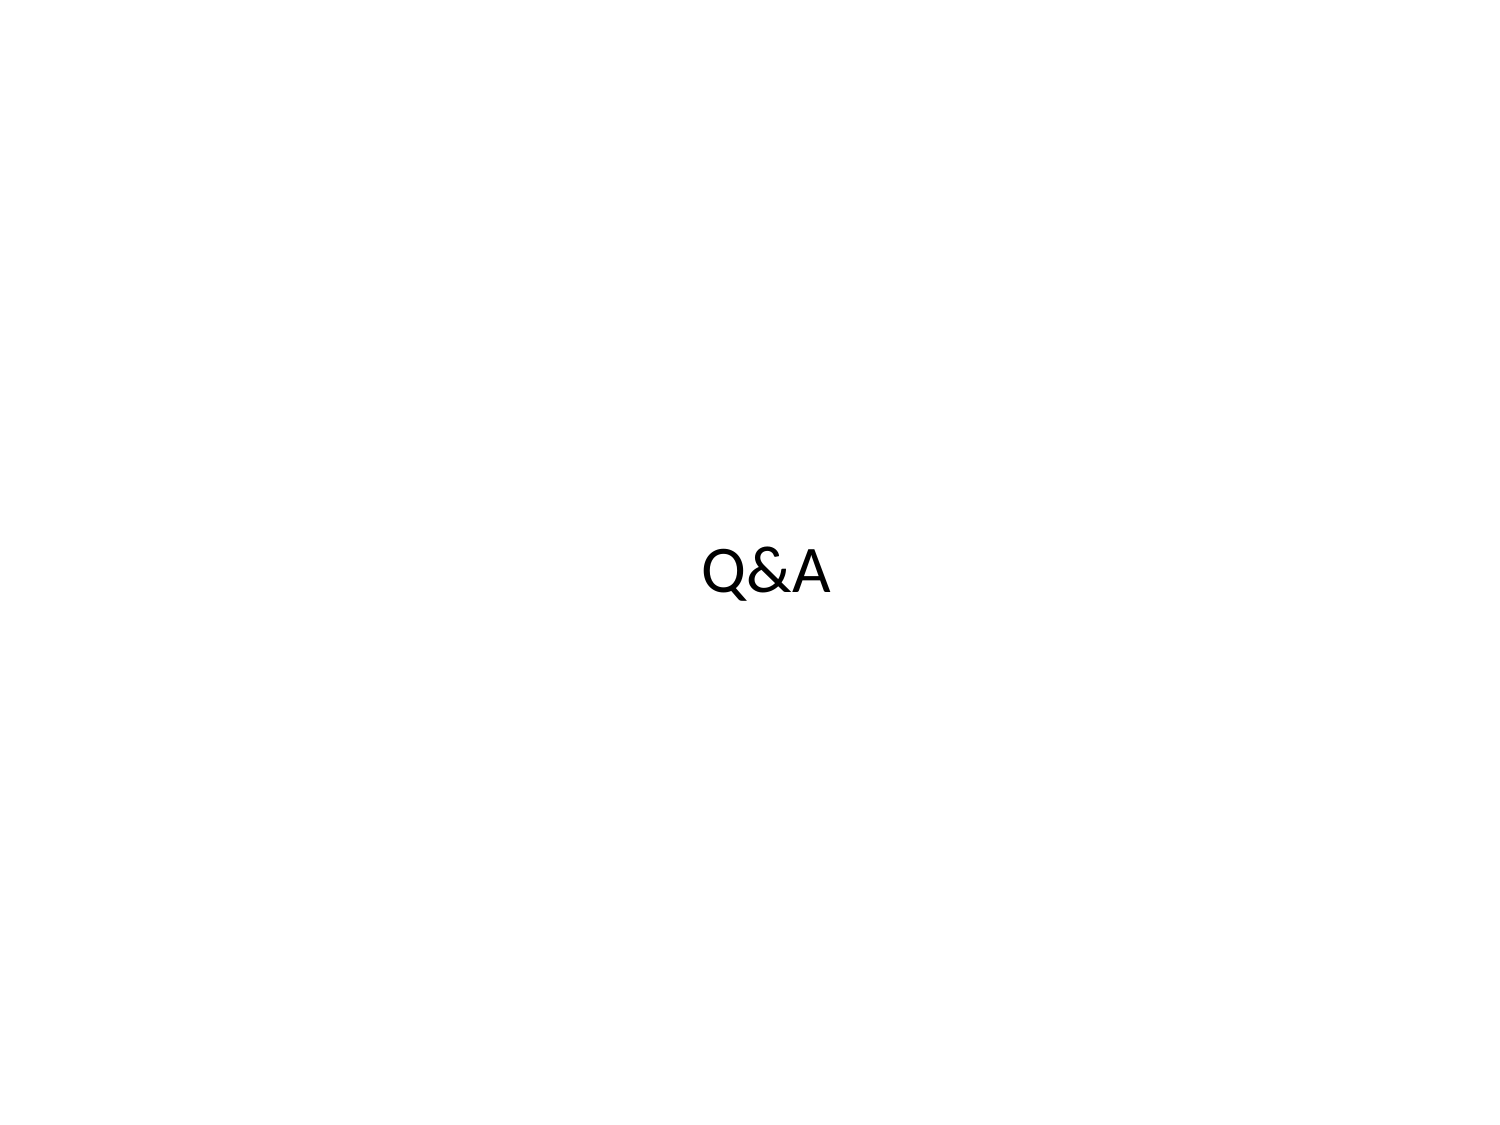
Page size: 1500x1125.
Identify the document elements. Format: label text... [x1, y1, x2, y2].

title Q&A [128, 445, 1404, 687]
